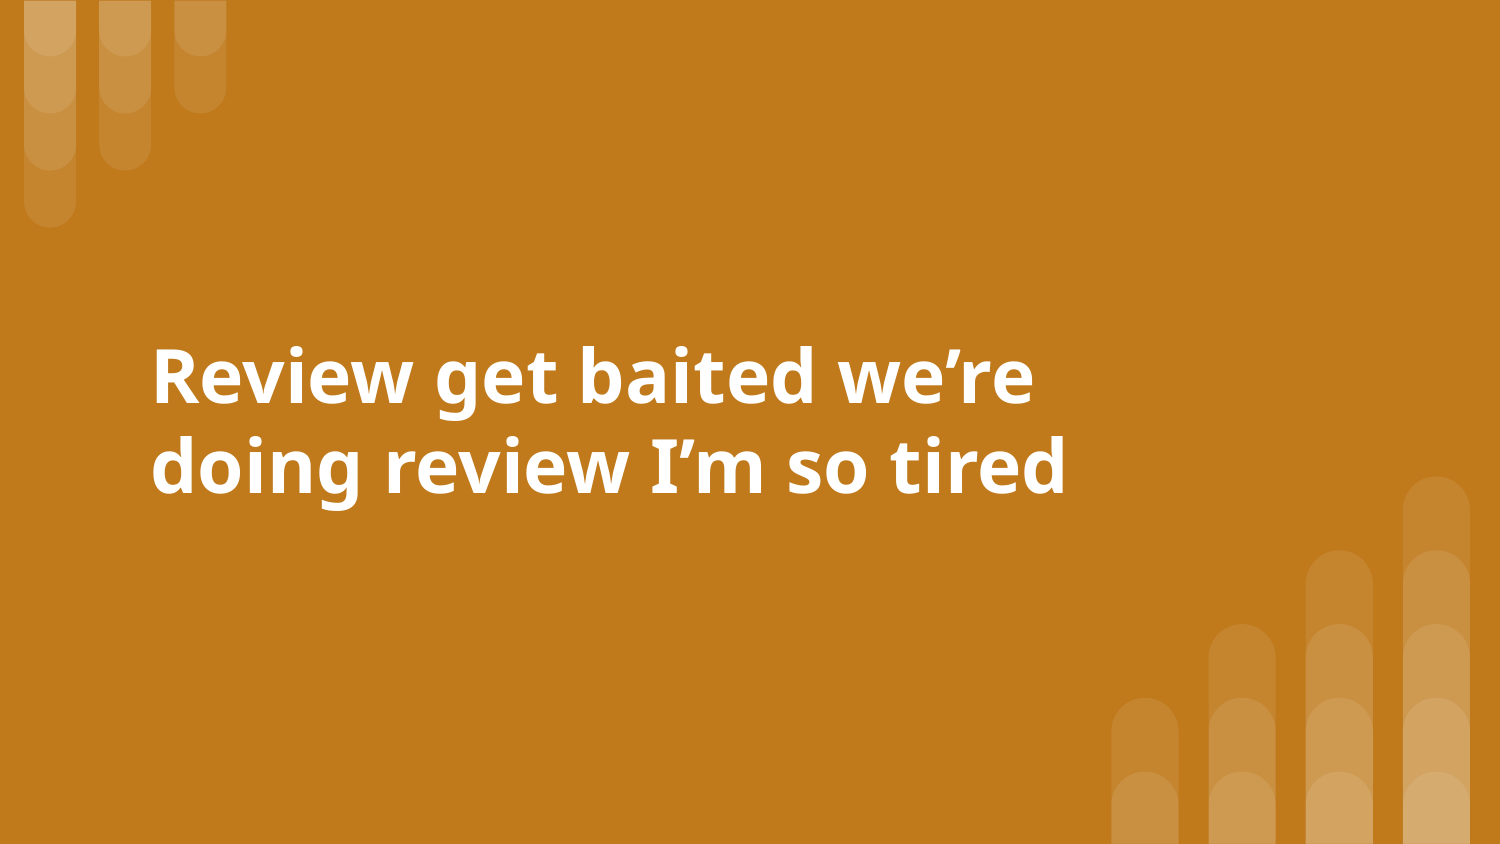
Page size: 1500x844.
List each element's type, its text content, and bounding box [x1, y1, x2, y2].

title Review get baited we’re doing review I’m so tired [135, 264, 1097, 572]
